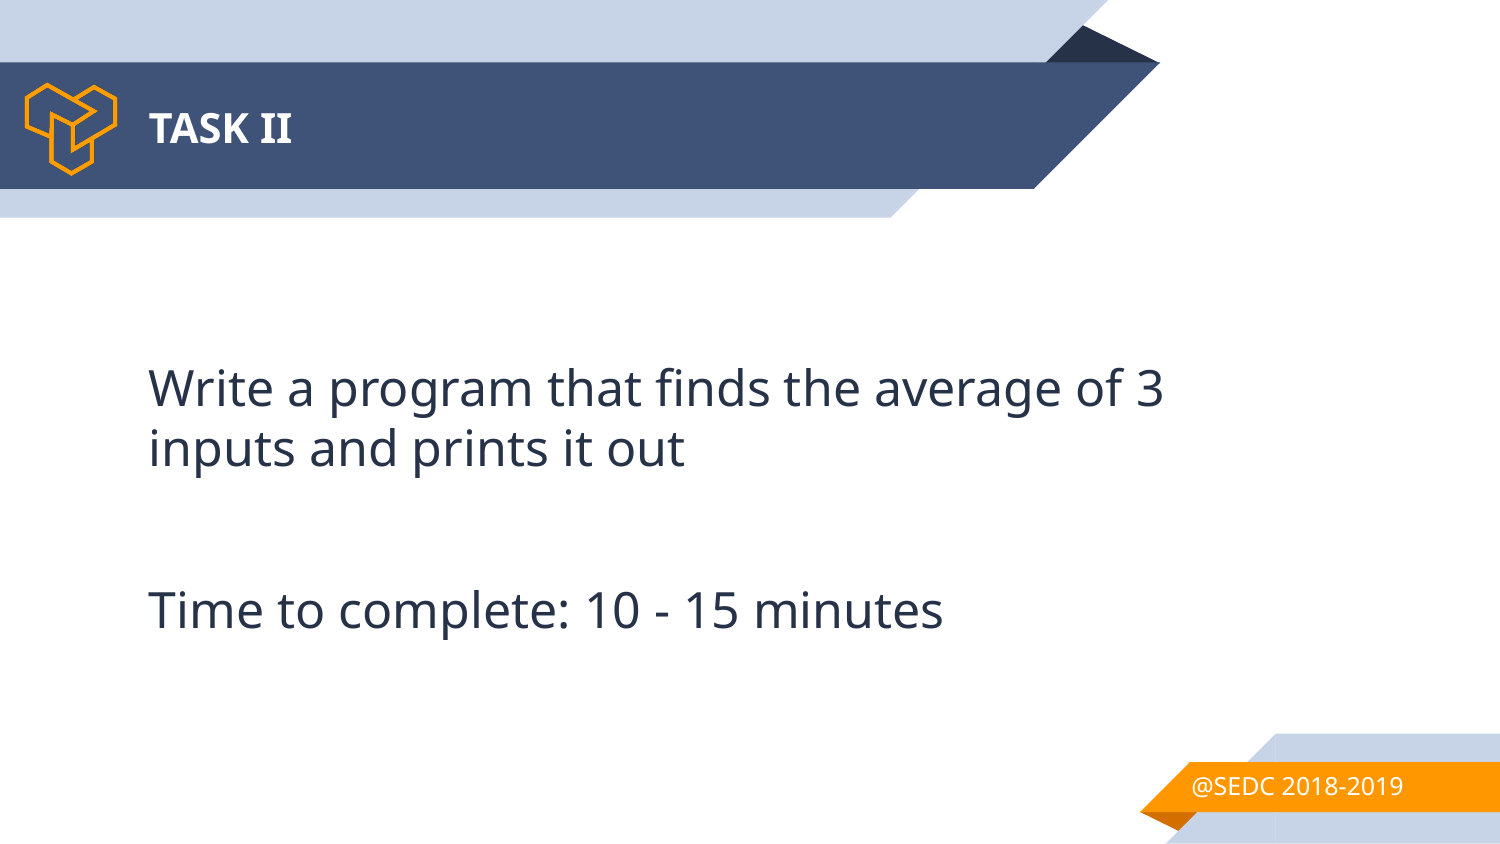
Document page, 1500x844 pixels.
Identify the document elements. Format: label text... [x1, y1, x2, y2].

slide_number [1445, 760, 1494, 813]
title TASK II [133, 64, 997, 190]
picture [21, 77, 121, 177]
text_box @SEDC 2018-2019 [1176, 755, 1445, 839]
text_box Write a program that finds the average of 3 inputs and prints it out Time to complete: 10 - 15 minutes [133, 239, 1250, 756]
